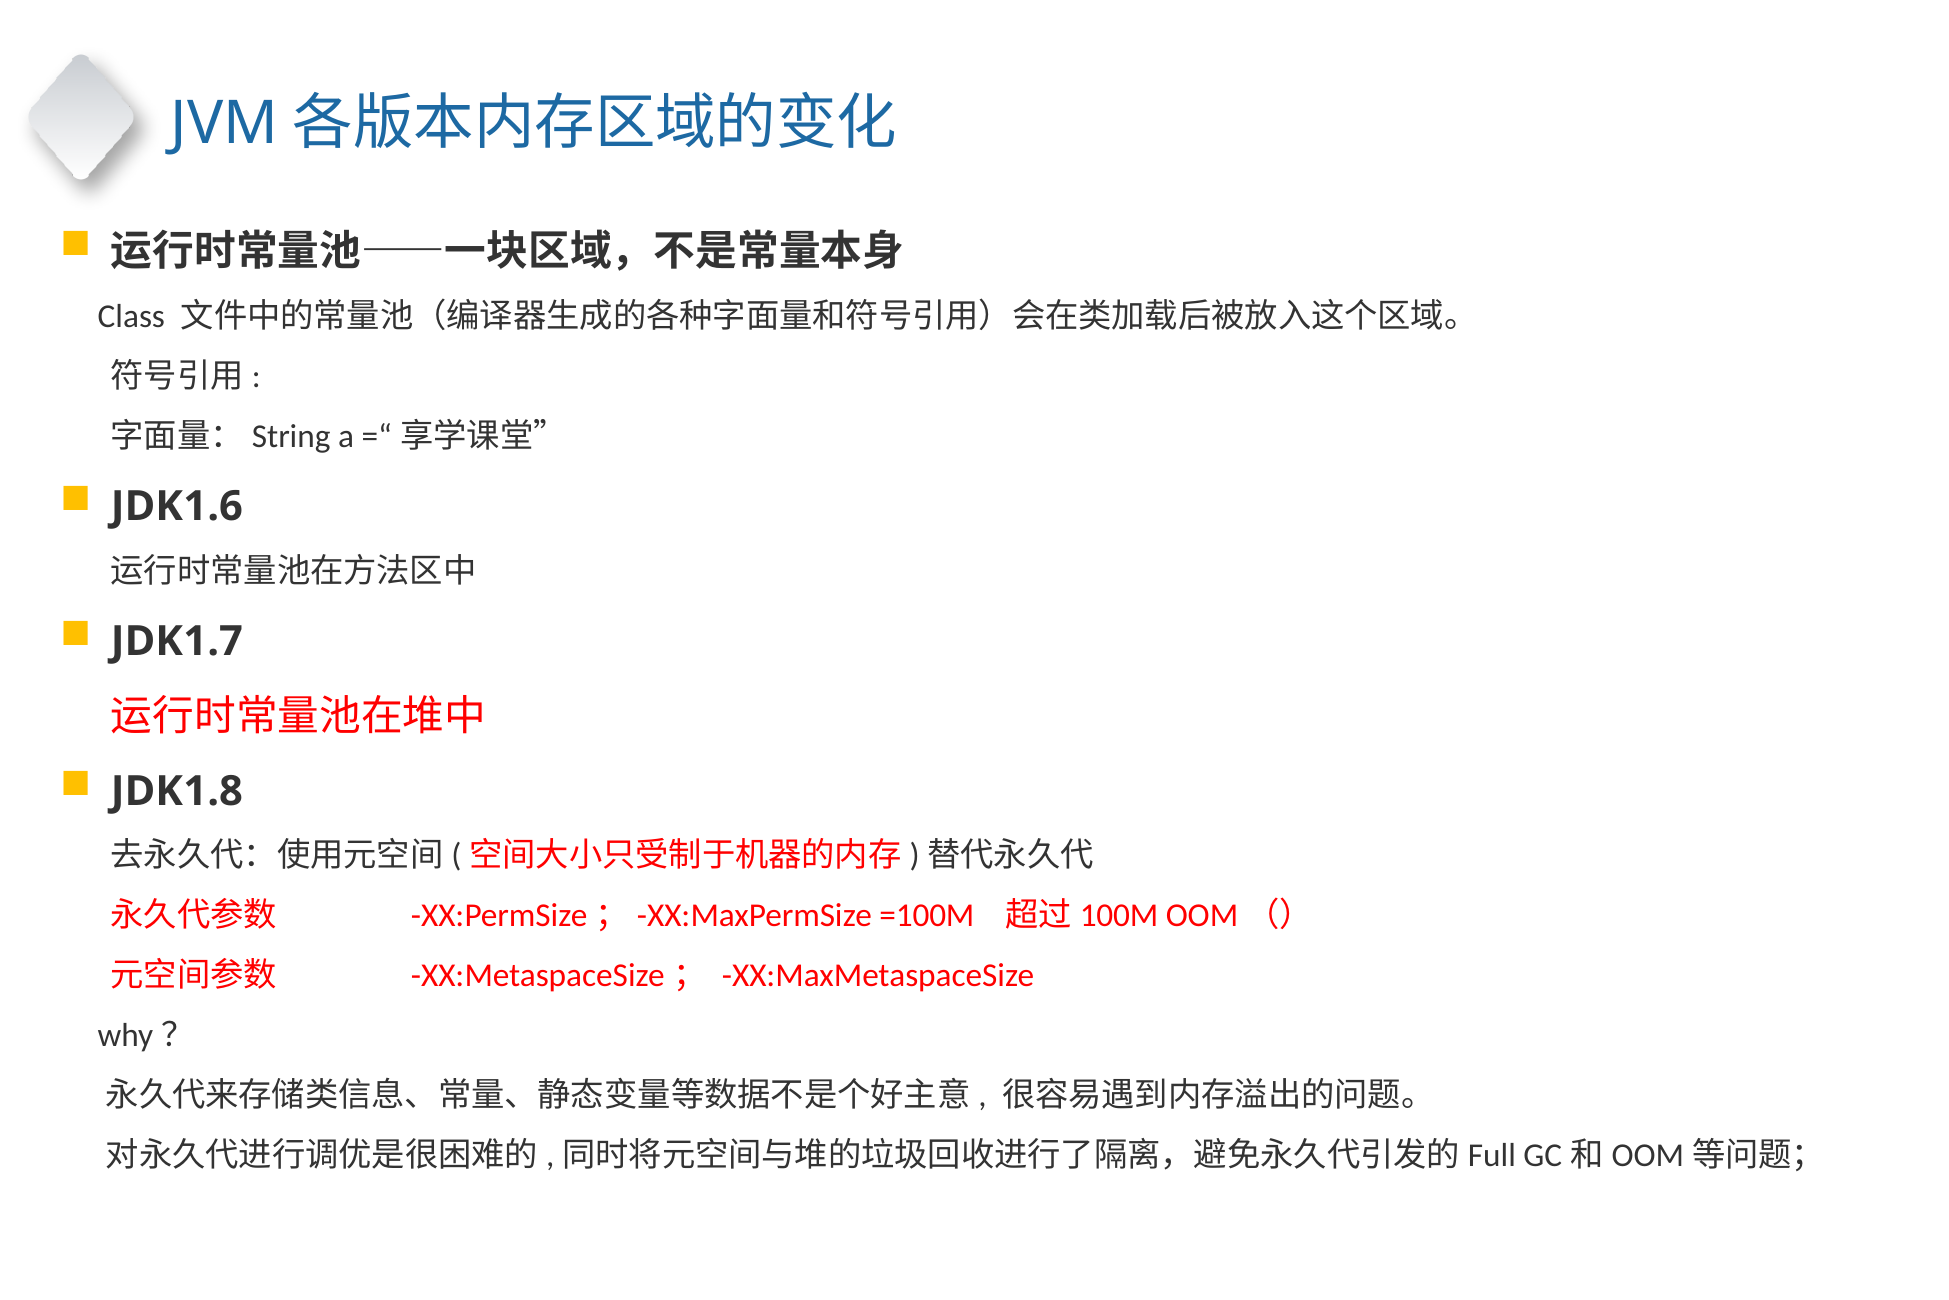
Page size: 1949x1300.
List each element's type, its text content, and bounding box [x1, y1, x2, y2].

text_box JVM各版本内存区域的变化 [170, 83, 1092, 157]
text_box 运行时常量池——一块区域，不是常量本身 Class 文件中的常量池（编译器生成的各种字面量和符号引用）会在类加载后被放入这个区域。 符号引用: 字面量：String a =“享学课堂” JDK1.6 运行时常量池在方法区中 JDK1.7 运行时常量池在堆中 JDK1.8 去永久代：使用元空间(空间大小只受制于机器的内存)替代永久代 永久代参数 -XX:PermSize；-XX:MaxPermSize =100M 超过100M OOM（） 元空间参数 -XX:MetaspaceSize； -XX:MaxMetaspaceSize why？ 永久代来存储类信息、常量、静态变量等数据不是个好主意, 很容易遇到内存溢出的问题。 对永久代进行调优是很困难的,同时将元空间与堆的垃圾回收进行了隔离，避免永久代引发的Full GC和OOM等问题； [44, 190, 1909, 1181]
picture [15, 40, 146, 195]
